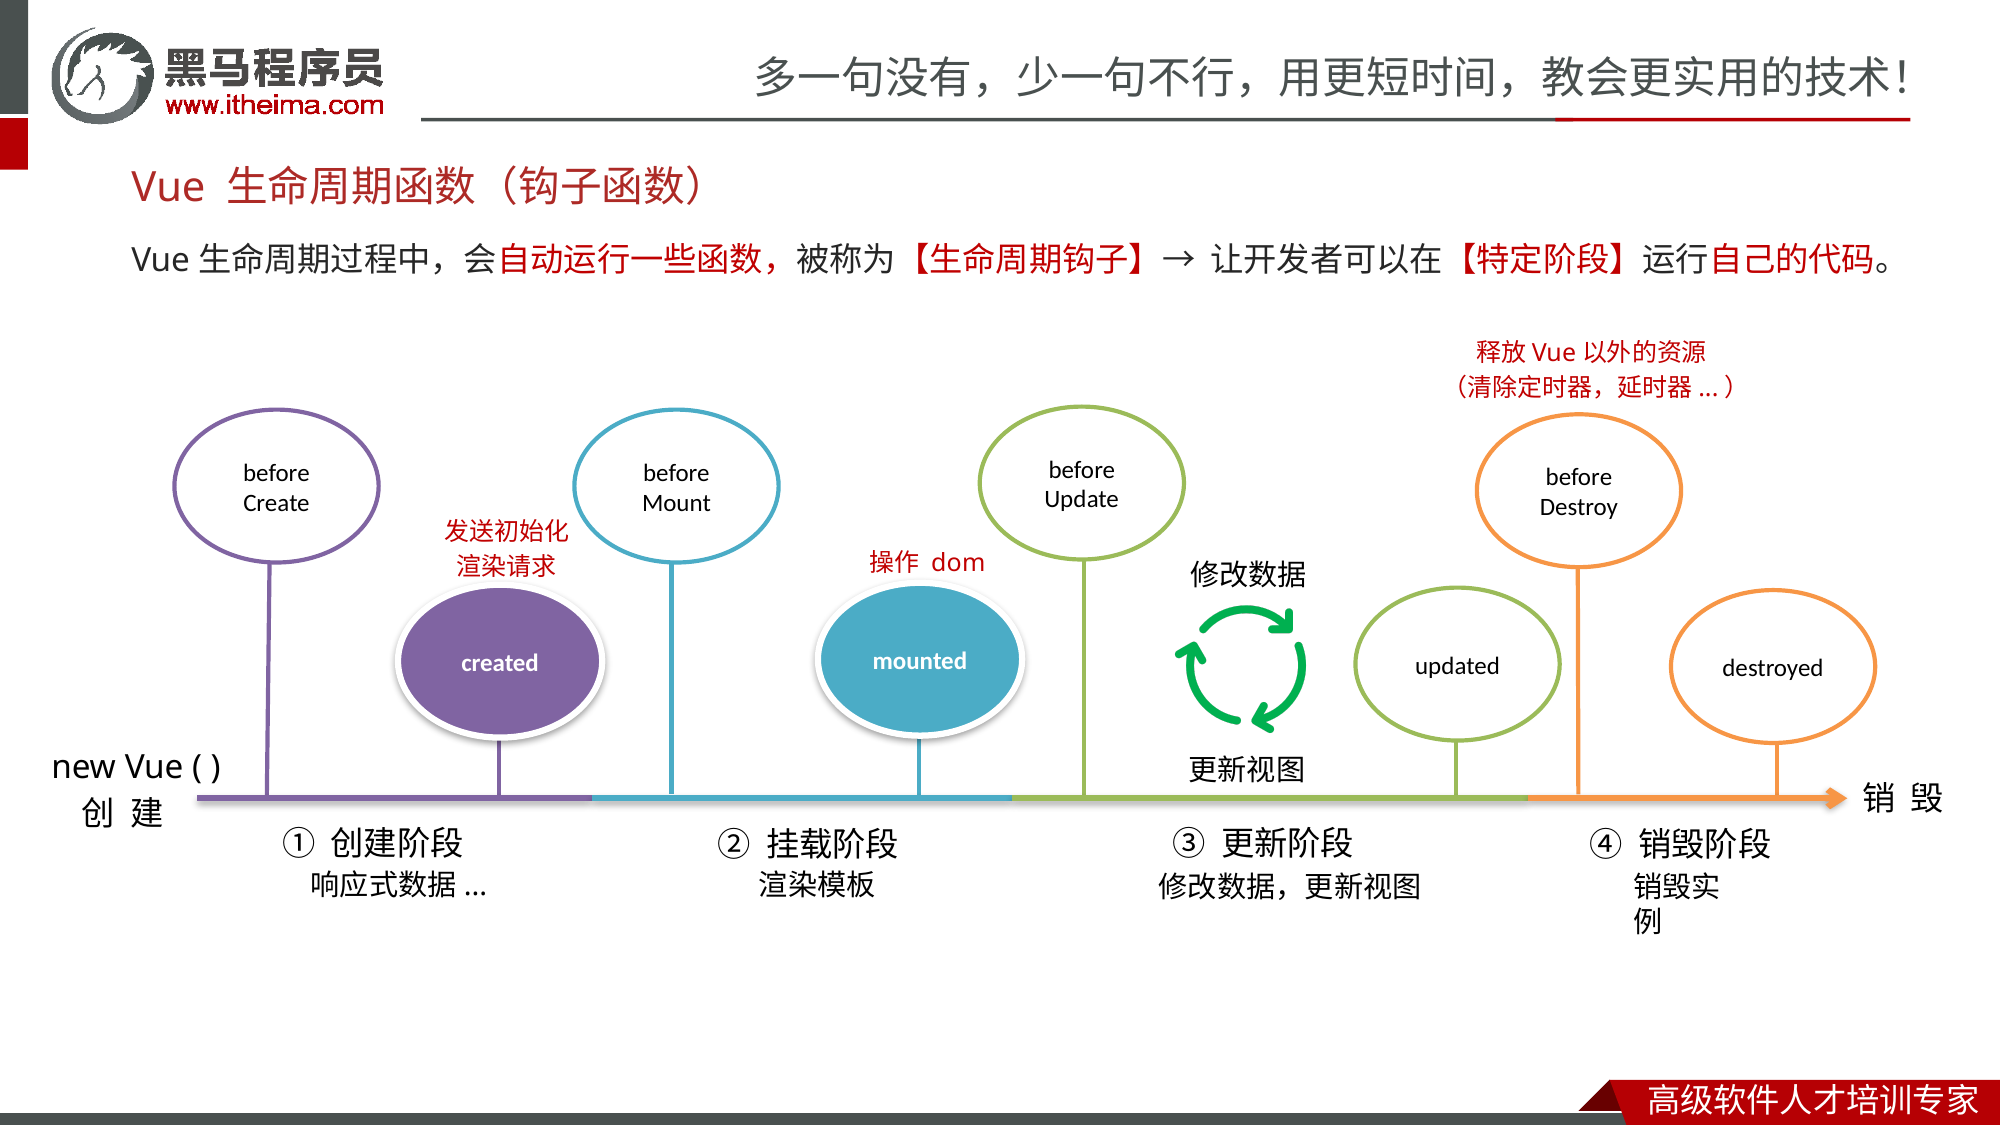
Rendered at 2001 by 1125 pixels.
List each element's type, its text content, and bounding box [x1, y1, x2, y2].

text_box 响应式数据... [295, 859, 519, 909]
text_box before Update [977, 404, 1187, 562]
text_box before Destroy [1474, 412, 1684, 570]
text_box Vue生命周期过程中，会自动运行一些函数，被称为【生命周期钩子】→ 让开发者可以在【特定阶段】运行自己的代码。 [116, 210, 1908, 325]
text_box mounted [814, 579, 1026, 739]
picture [50, 26, 384, 125]
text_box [266, 559, 270, 797]
text_box 修改数据，更新视图 [1144, 860, 1453, 911]
title Vue 生命周期函数（钩子函数） [116, 152, 754, 210]
text_box 销毁实例 [1618, 860, 1764, 946]
text_box destroyed [1668, 587, 1878, 746]
text_box 修改数据 [1175, 548, 1346, 599]
text_box before Mount [572, 407, 781, 565]
text_box before Create [172, 407, 381, 565]
picture [1147, 571, 1339, 763]
text_box 更新视图 [1173, 764, 1345, 794]
text_box updated [1353, 585, 1562, 743]
text_box 渲染模板 [744, 858, 949, 909]
text_box created [394, 581, 606, 741]
